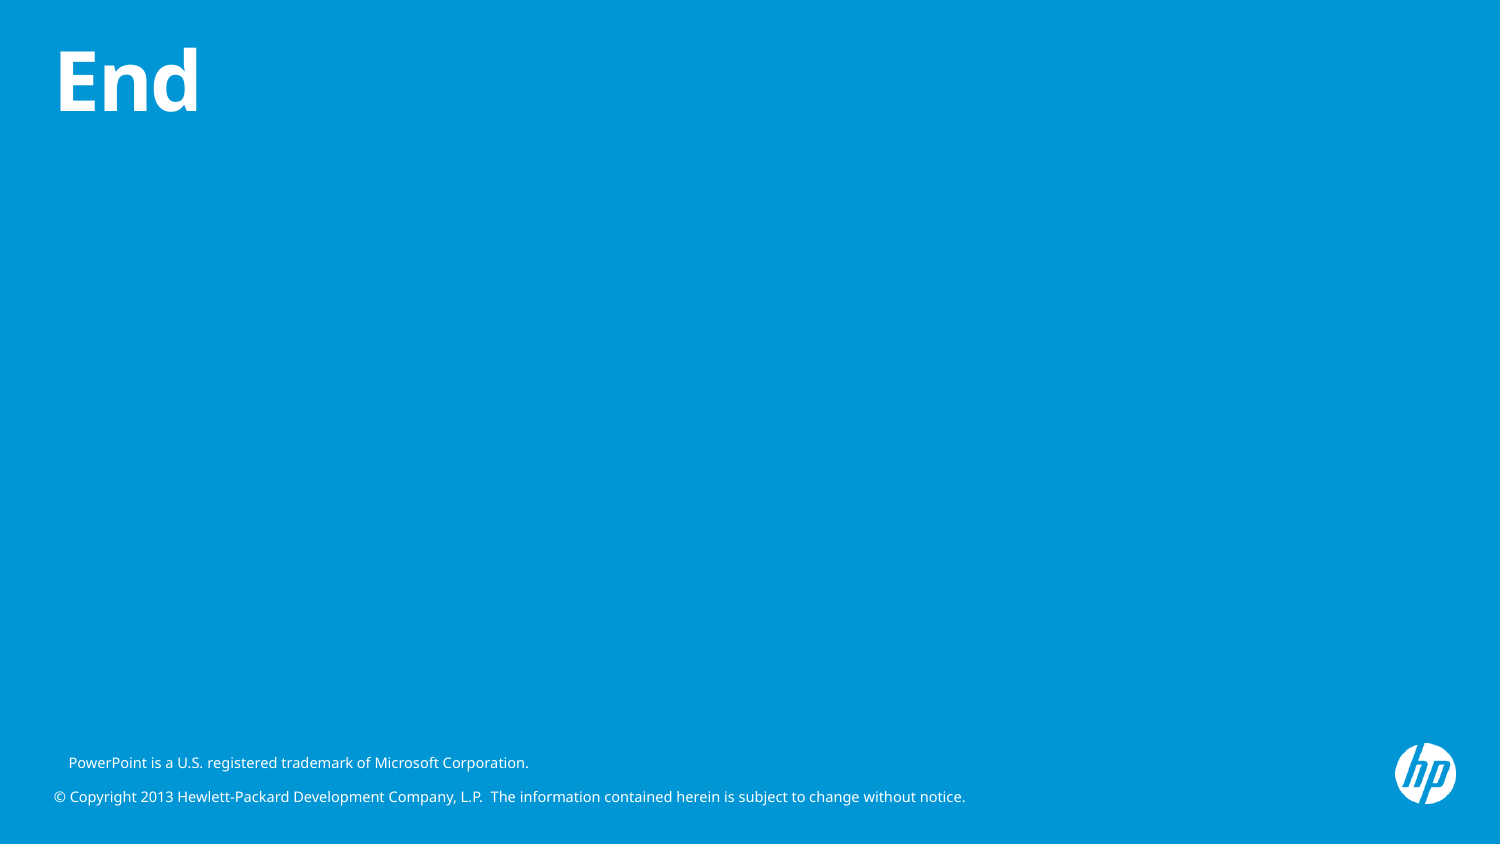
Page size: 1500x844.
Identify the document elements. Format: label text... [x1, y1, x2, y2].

picture [1396, 744, 1455, 803]
picture [1434, 765, 1443, 783]
title End [53, 39, 1239, 369]
text_box PowerPoint is a U.S. registered trademark of Microsoft Corporation. [53, 746, 957, 788]
